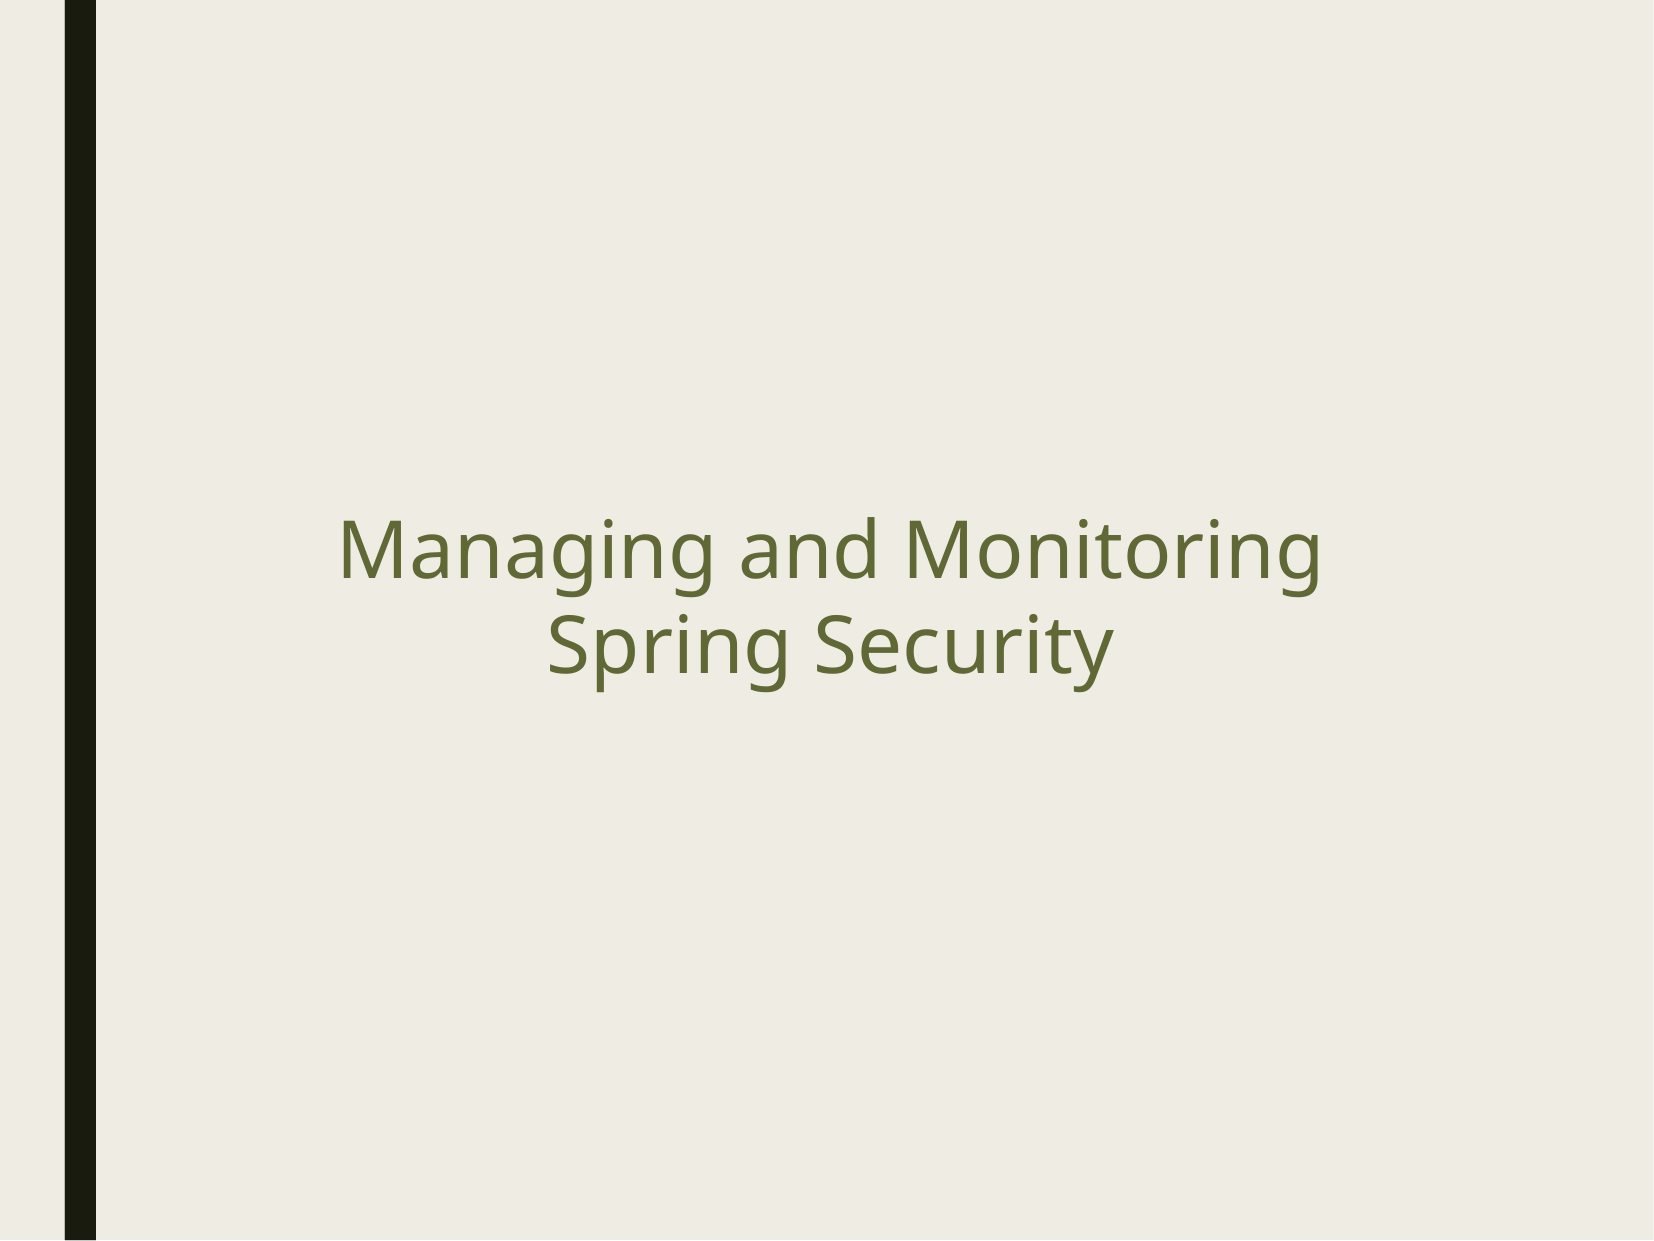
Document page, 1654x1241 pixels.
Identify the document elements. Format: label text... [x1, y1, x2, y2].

text_box Managing and Monitoring Spring Security [86, 495, 1575, 703]
